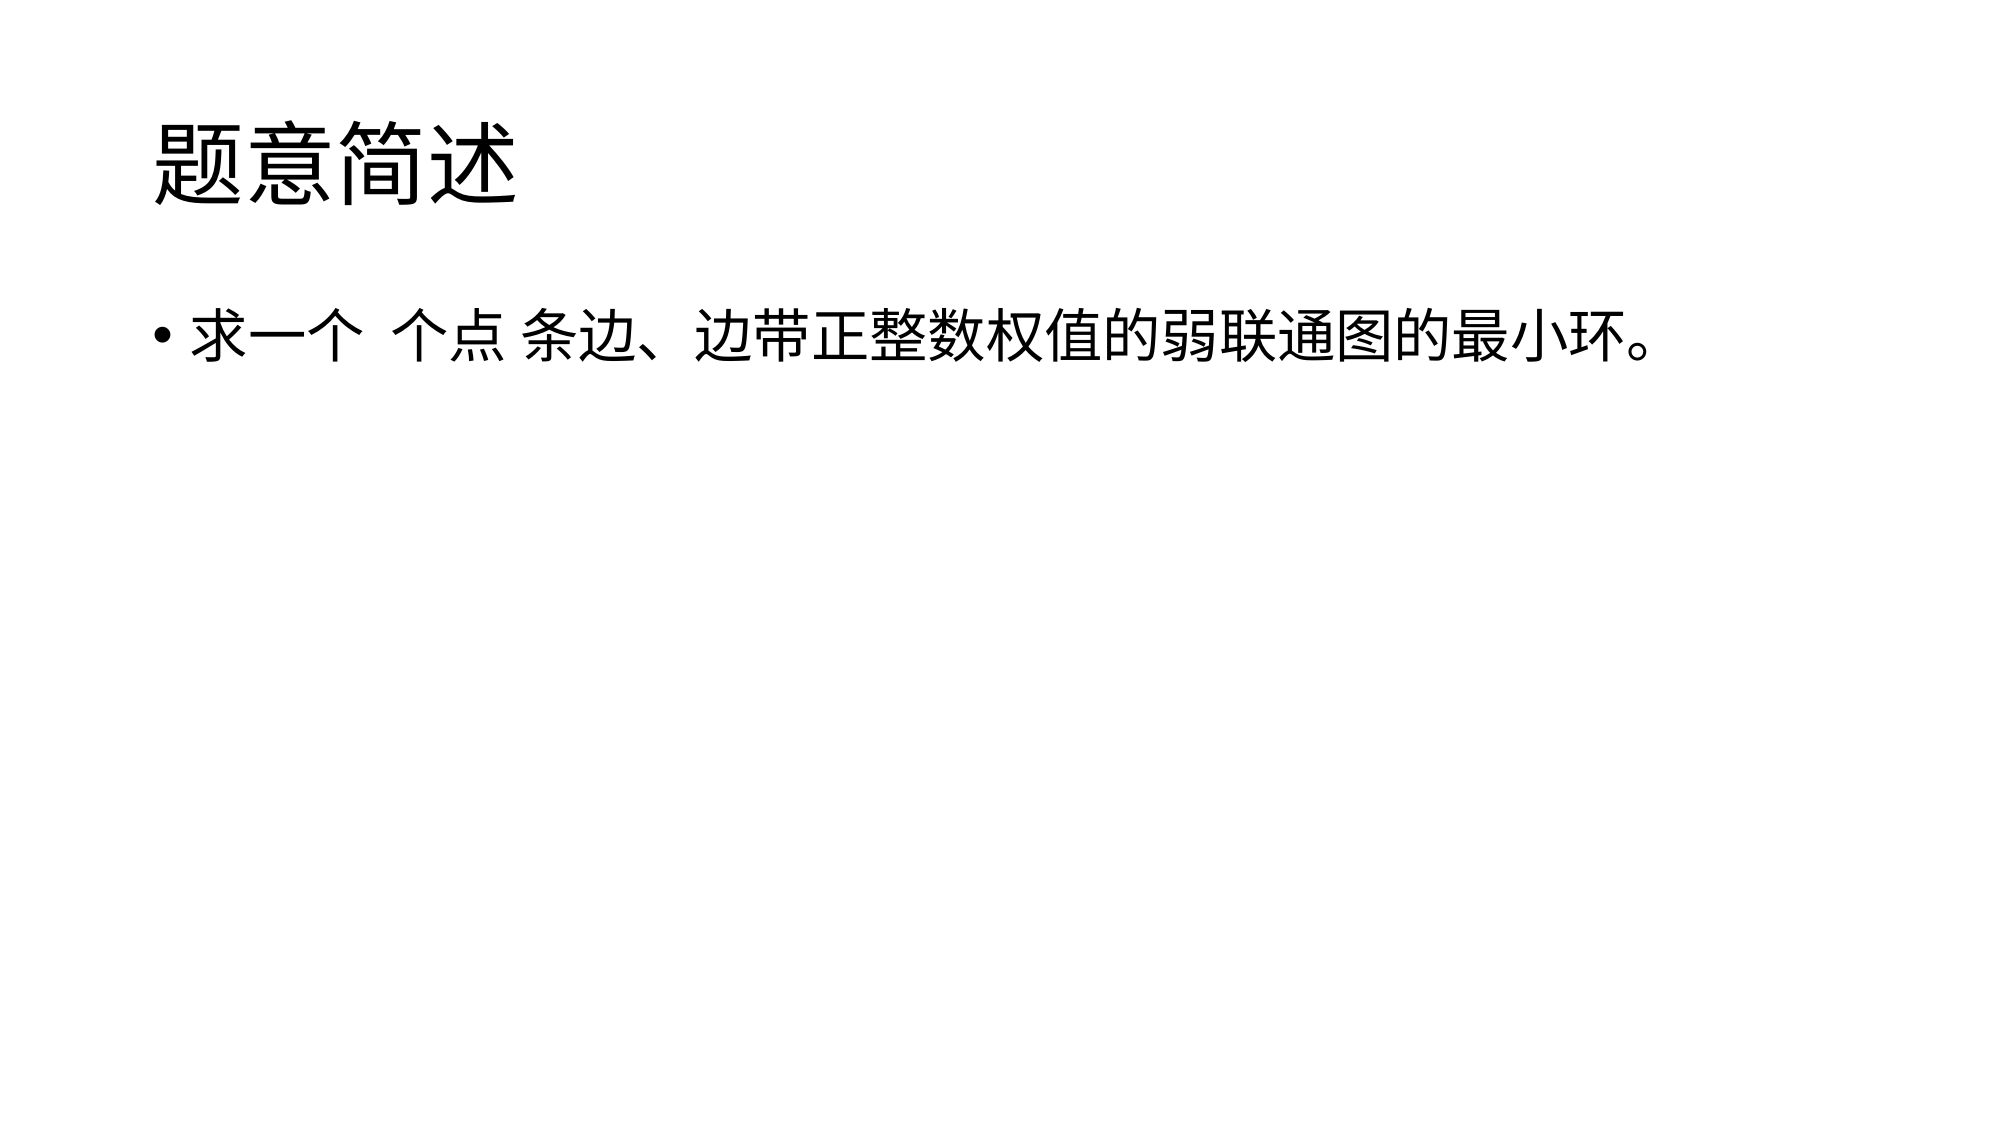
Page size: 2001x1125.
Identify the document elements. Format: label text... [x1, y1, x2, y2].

title 题意简述 [137, 59, 1863, 278]
